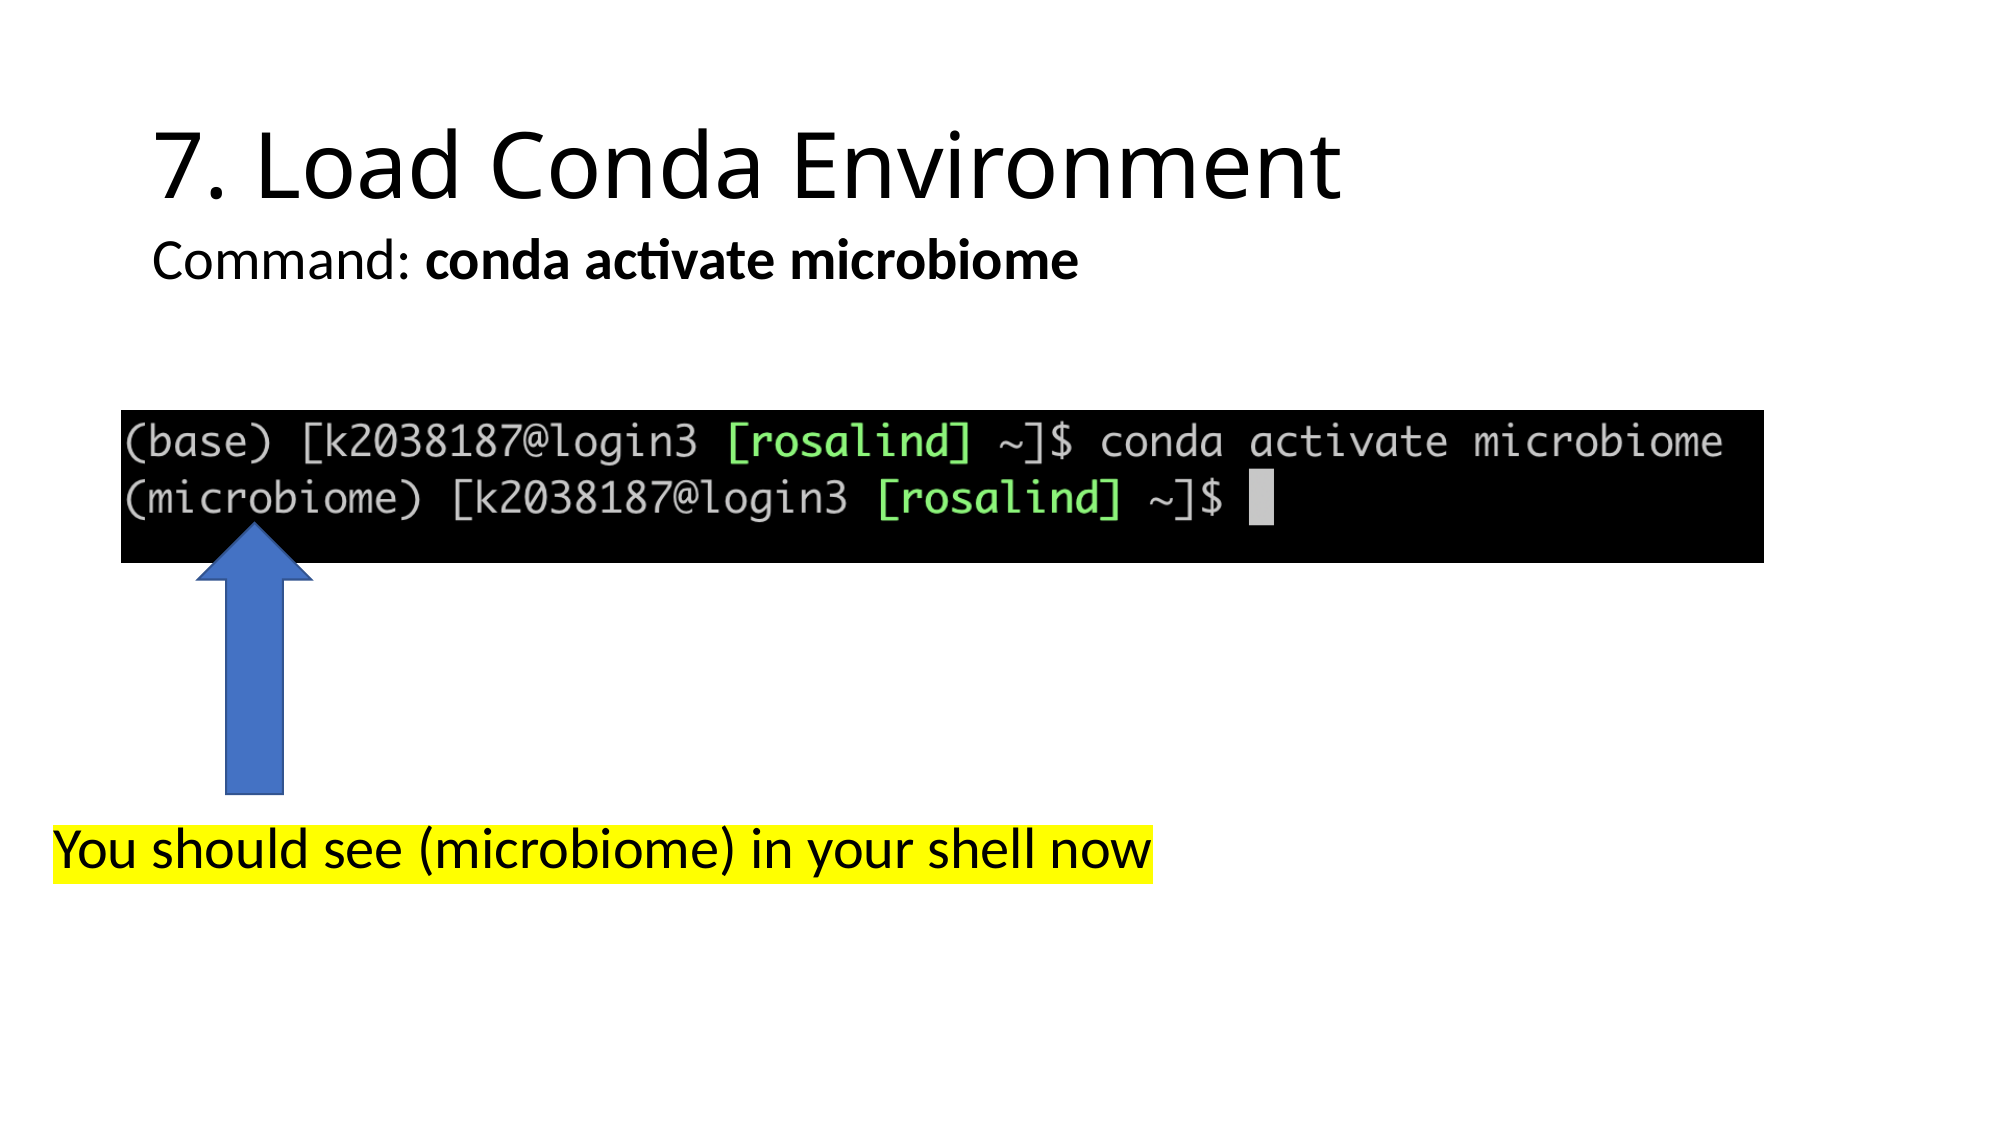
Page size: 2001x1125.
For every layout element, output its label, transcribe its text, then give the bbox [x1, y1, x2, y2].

text_box [195, 563, 314, 796]
picture [121, 410, 1764, 563]
text_box You should see (microbiome) in your shell now [38, 811, 1764, 956]
title 7. Load Conda Environment [137, 59, 1863, 221]
list Command: conda activate microbiome [137, 221, 1863, 936]
